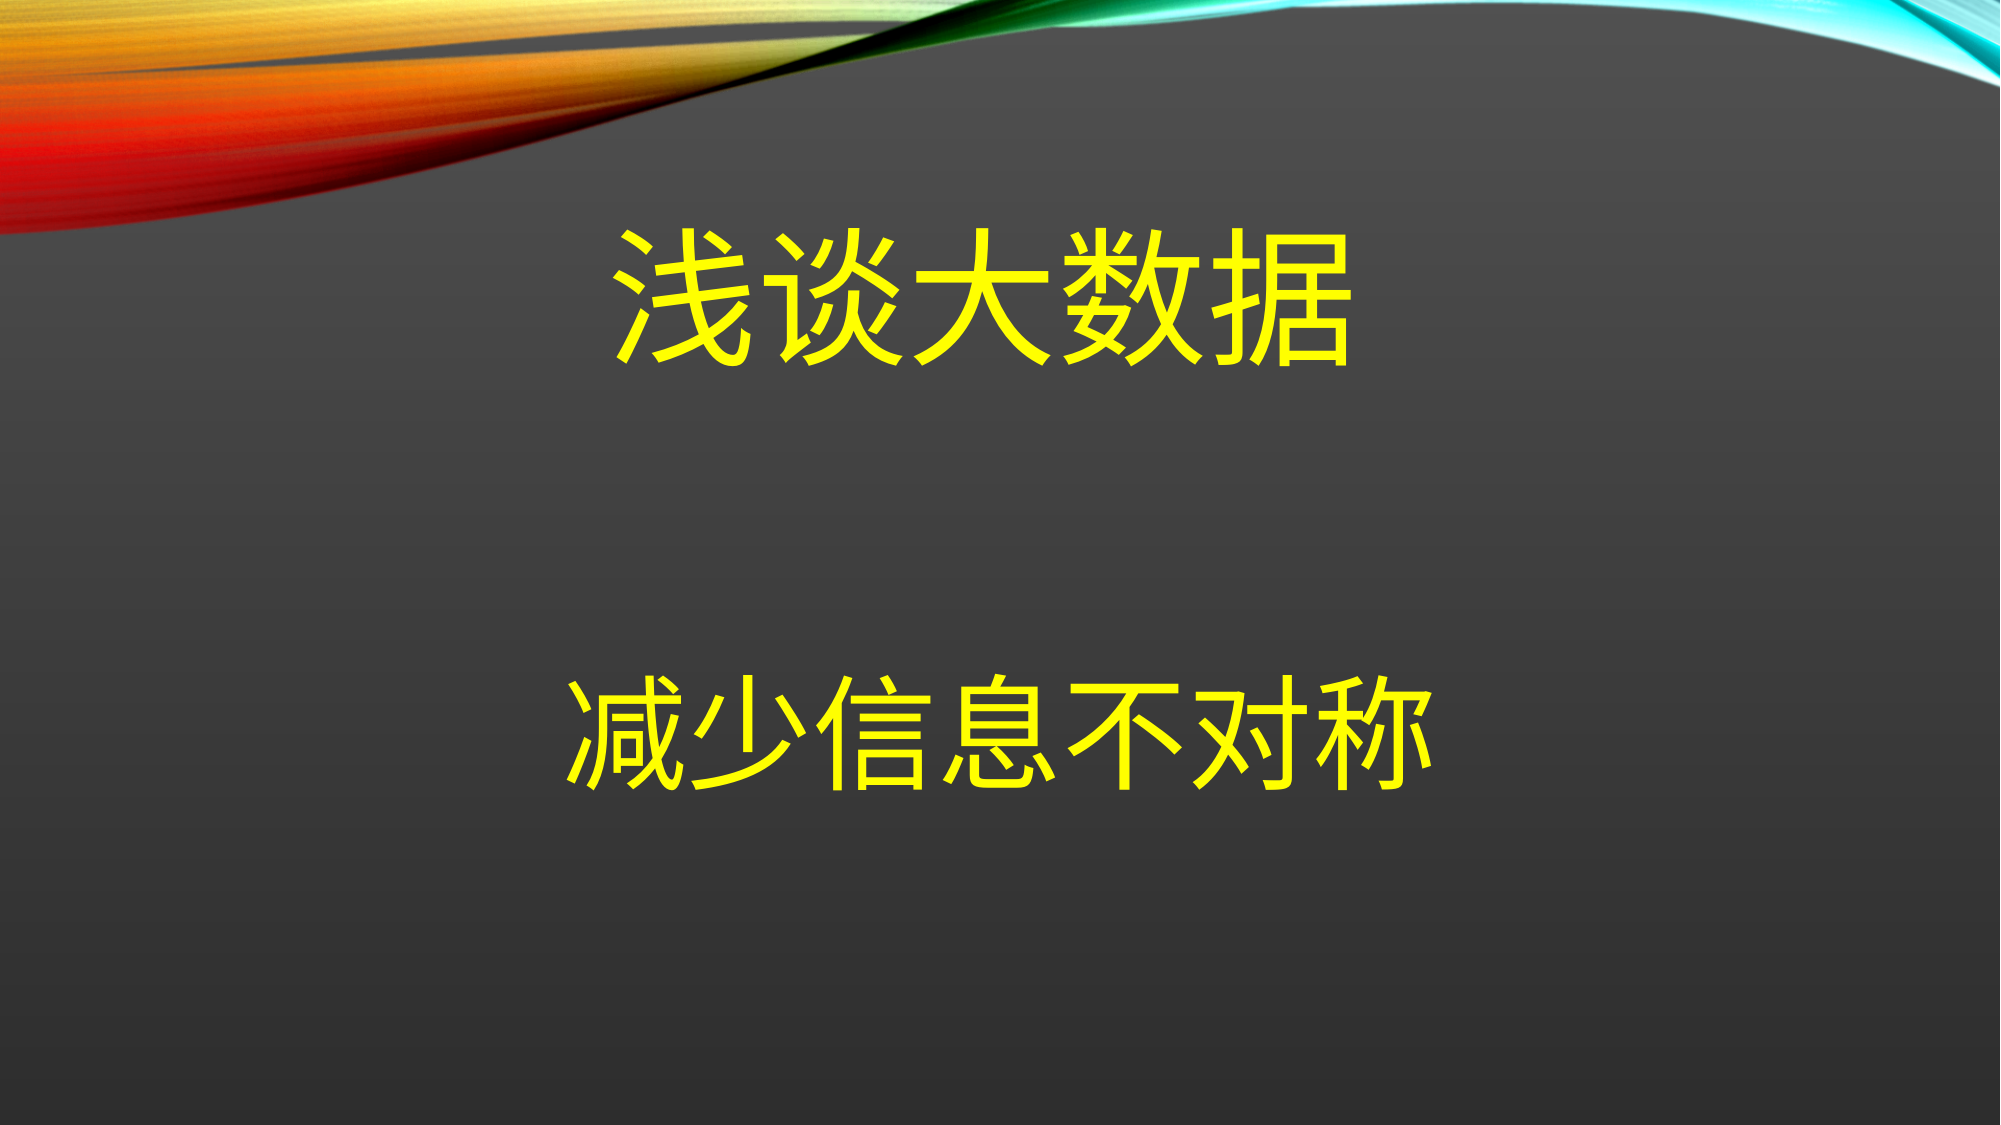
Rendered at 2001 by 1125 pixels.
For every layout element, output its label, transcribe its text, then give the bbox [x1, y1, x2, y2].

picture [0, 0, 2000, 237]
text_box 浅谈大数据 [592, 196, 1372, 392]
text_box 减少信息不对称 [547, 647, 1453, 813]
